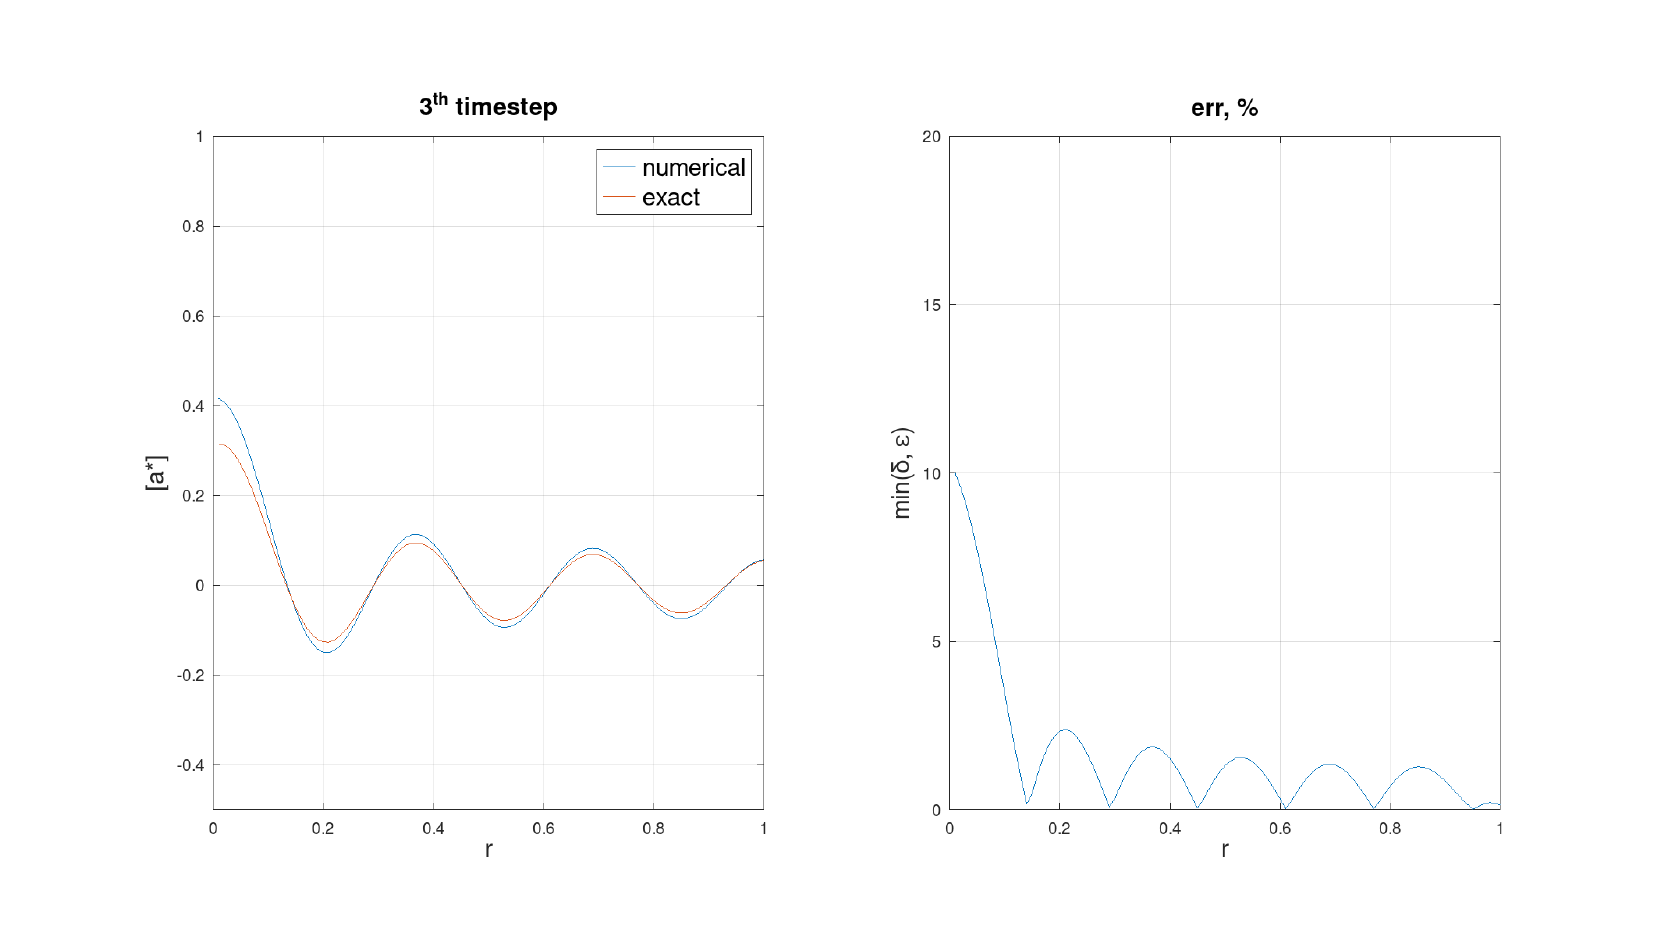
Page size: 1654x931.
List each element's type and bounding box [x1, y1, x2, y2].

picture [0, 74, 1654, 901]
